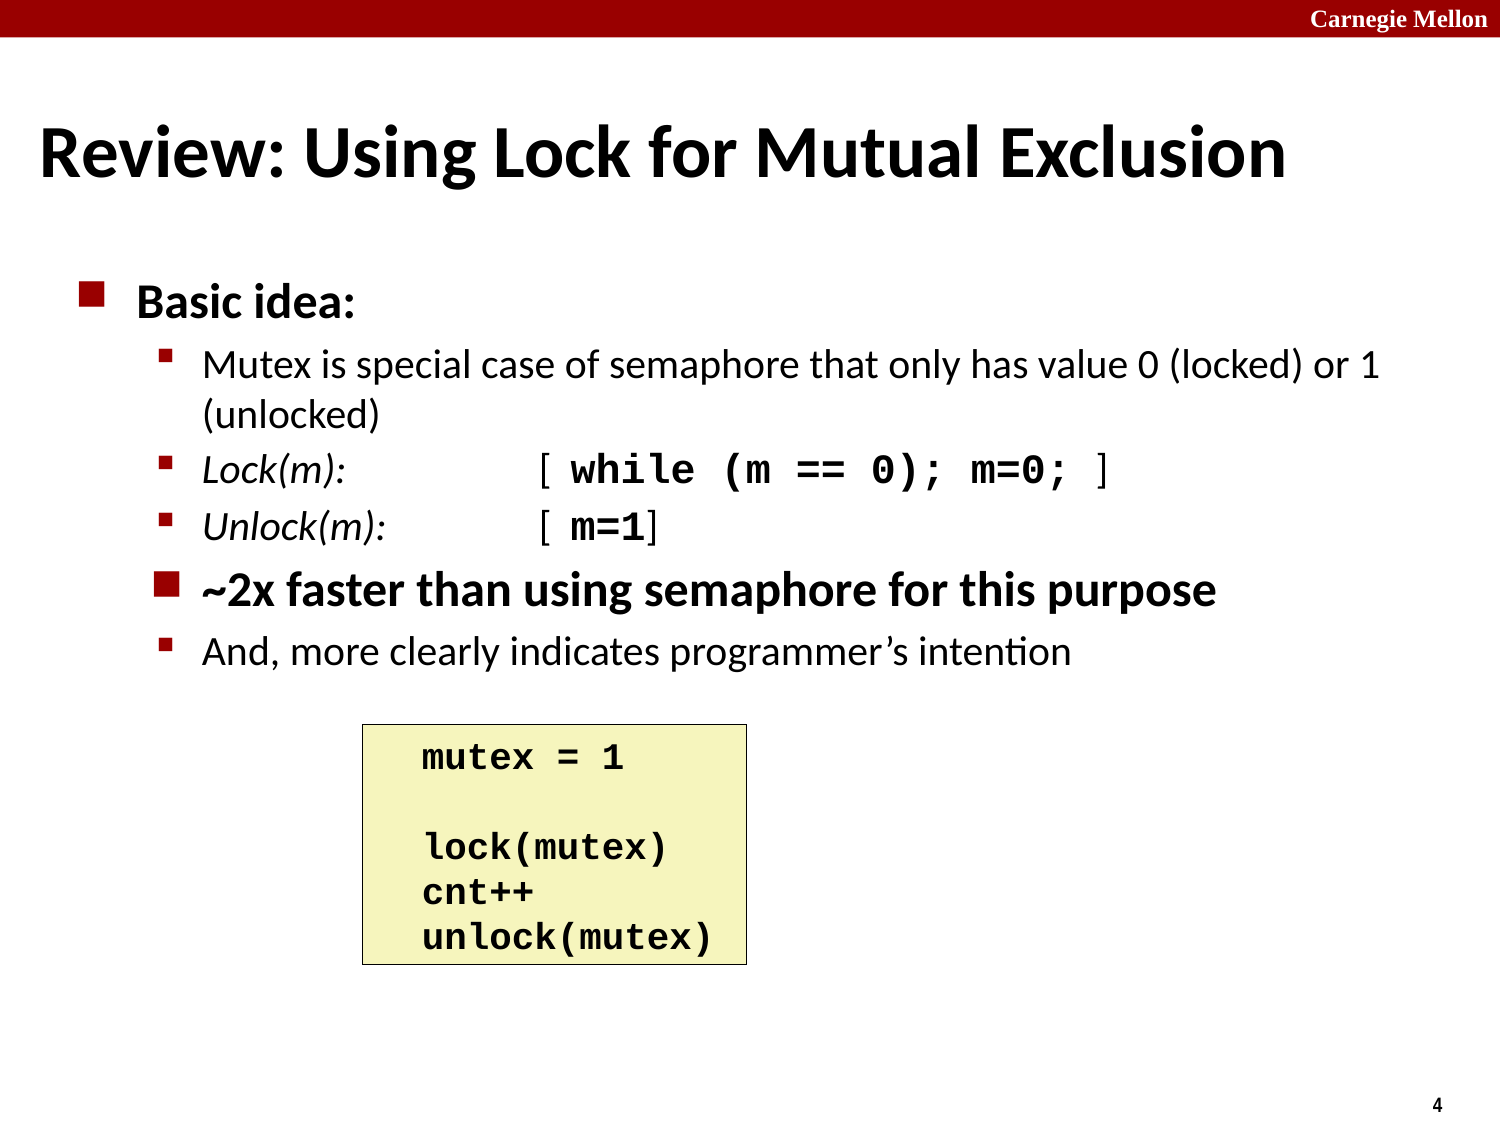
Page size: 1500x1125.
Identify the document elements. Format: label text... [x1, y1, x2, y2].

list Basic idea: Mutex is special case of semaphore that only has value 0 (locked) or 1 (unlocked) Lock(m): [ while (m == 0); m=0; ] Unlock(m): [ m=1] ~2x faster than using semaphore for this purpose And, more clearly indicates programmer’s intention [64, 260, 1413, 588]
title Review: Using Lock for Mutual Exclusion [24, 71, 1463, 224]
text_box mutex = 1 lock(mutex) cnt++ unlock(mutex) [362, 724, 747, 965]
